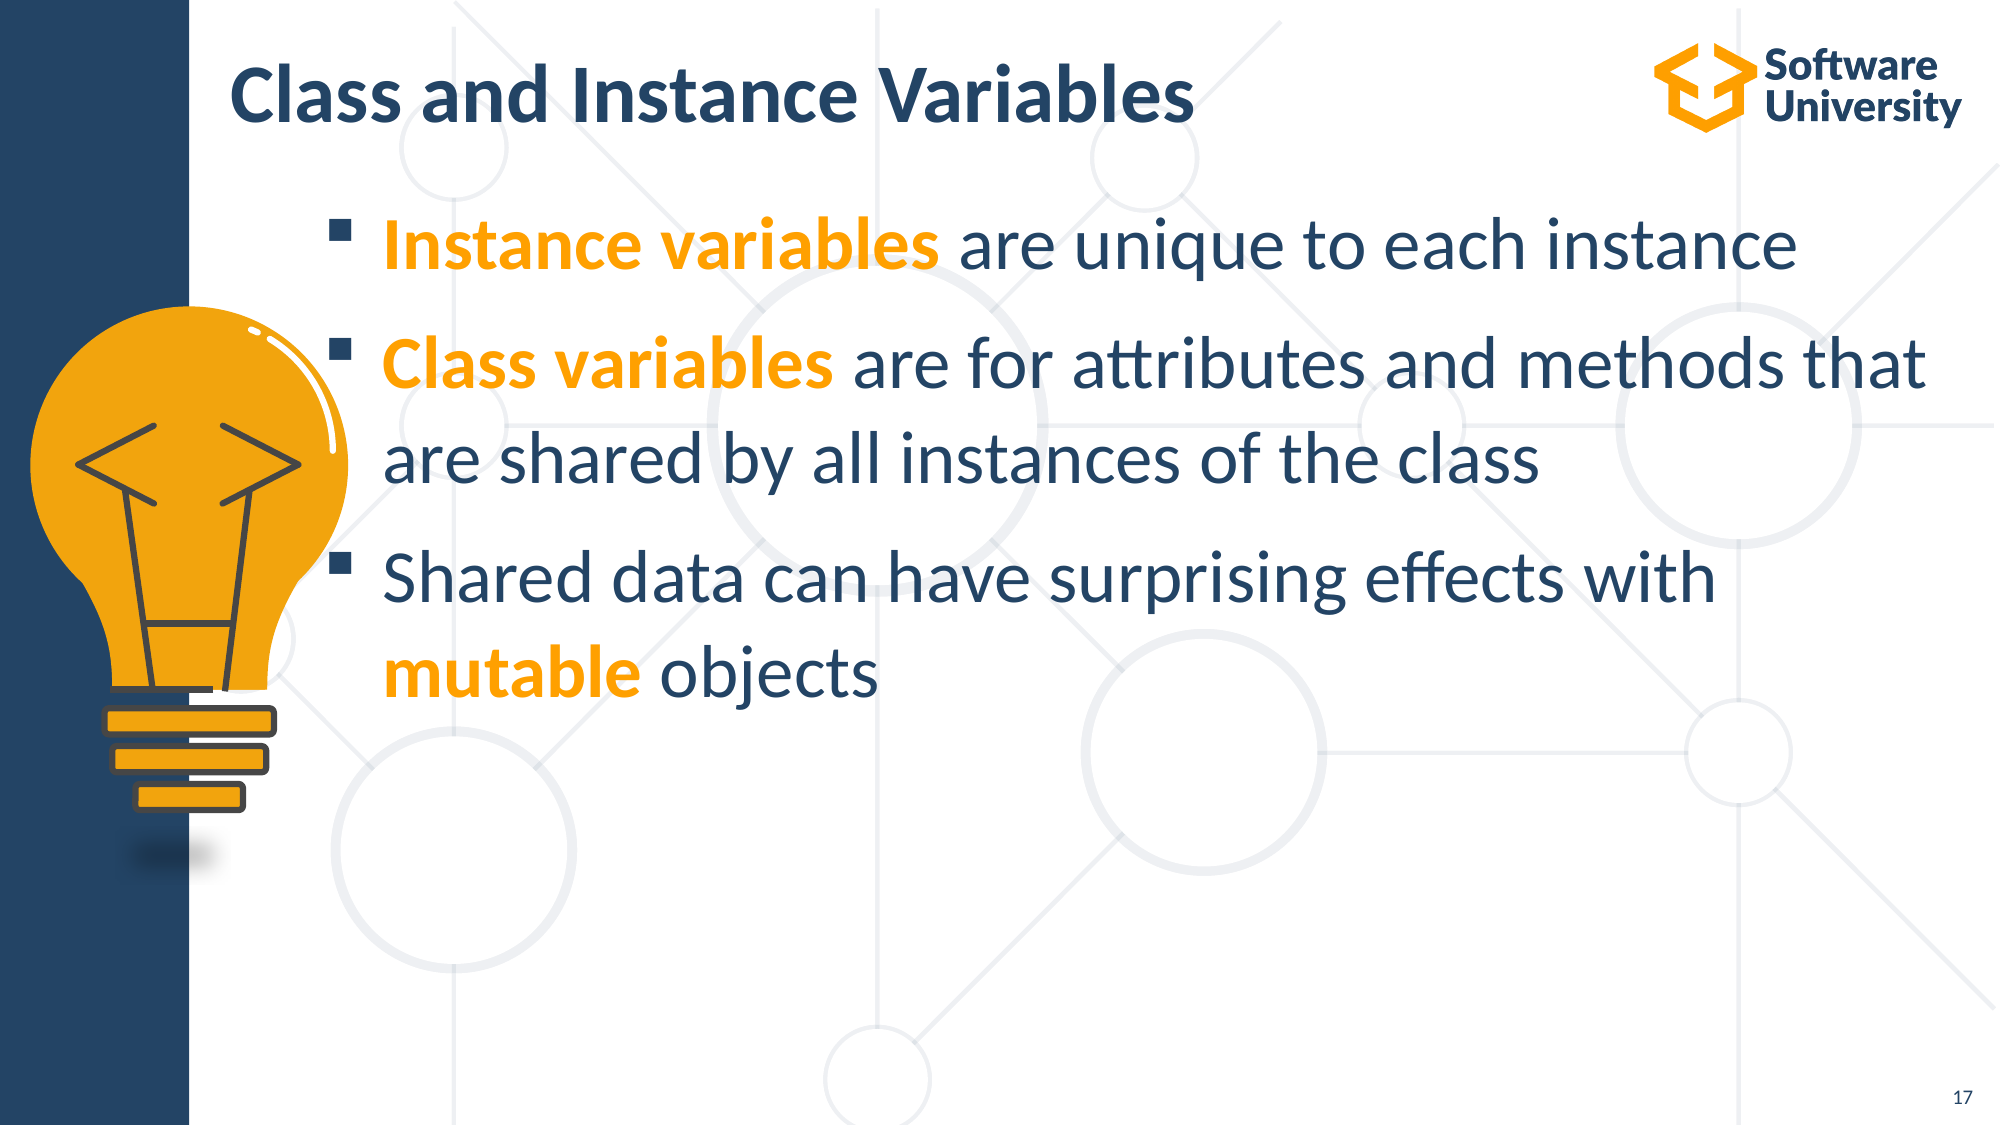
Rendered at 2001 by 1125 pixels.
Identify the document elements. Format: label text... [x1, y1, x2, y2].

picture [1641, 31, 1973, 145]
text_box 17 [1927, 1067, 1989, 1117]
title Class and Instance Variables [212, 16, 1628, 162]
list Instance variables are unique to each instance Class variables are for attributes and methods that are shared by all instances of the class Shared data can have surprising effects with mutable objects [306, 183, 1968, 1094]
